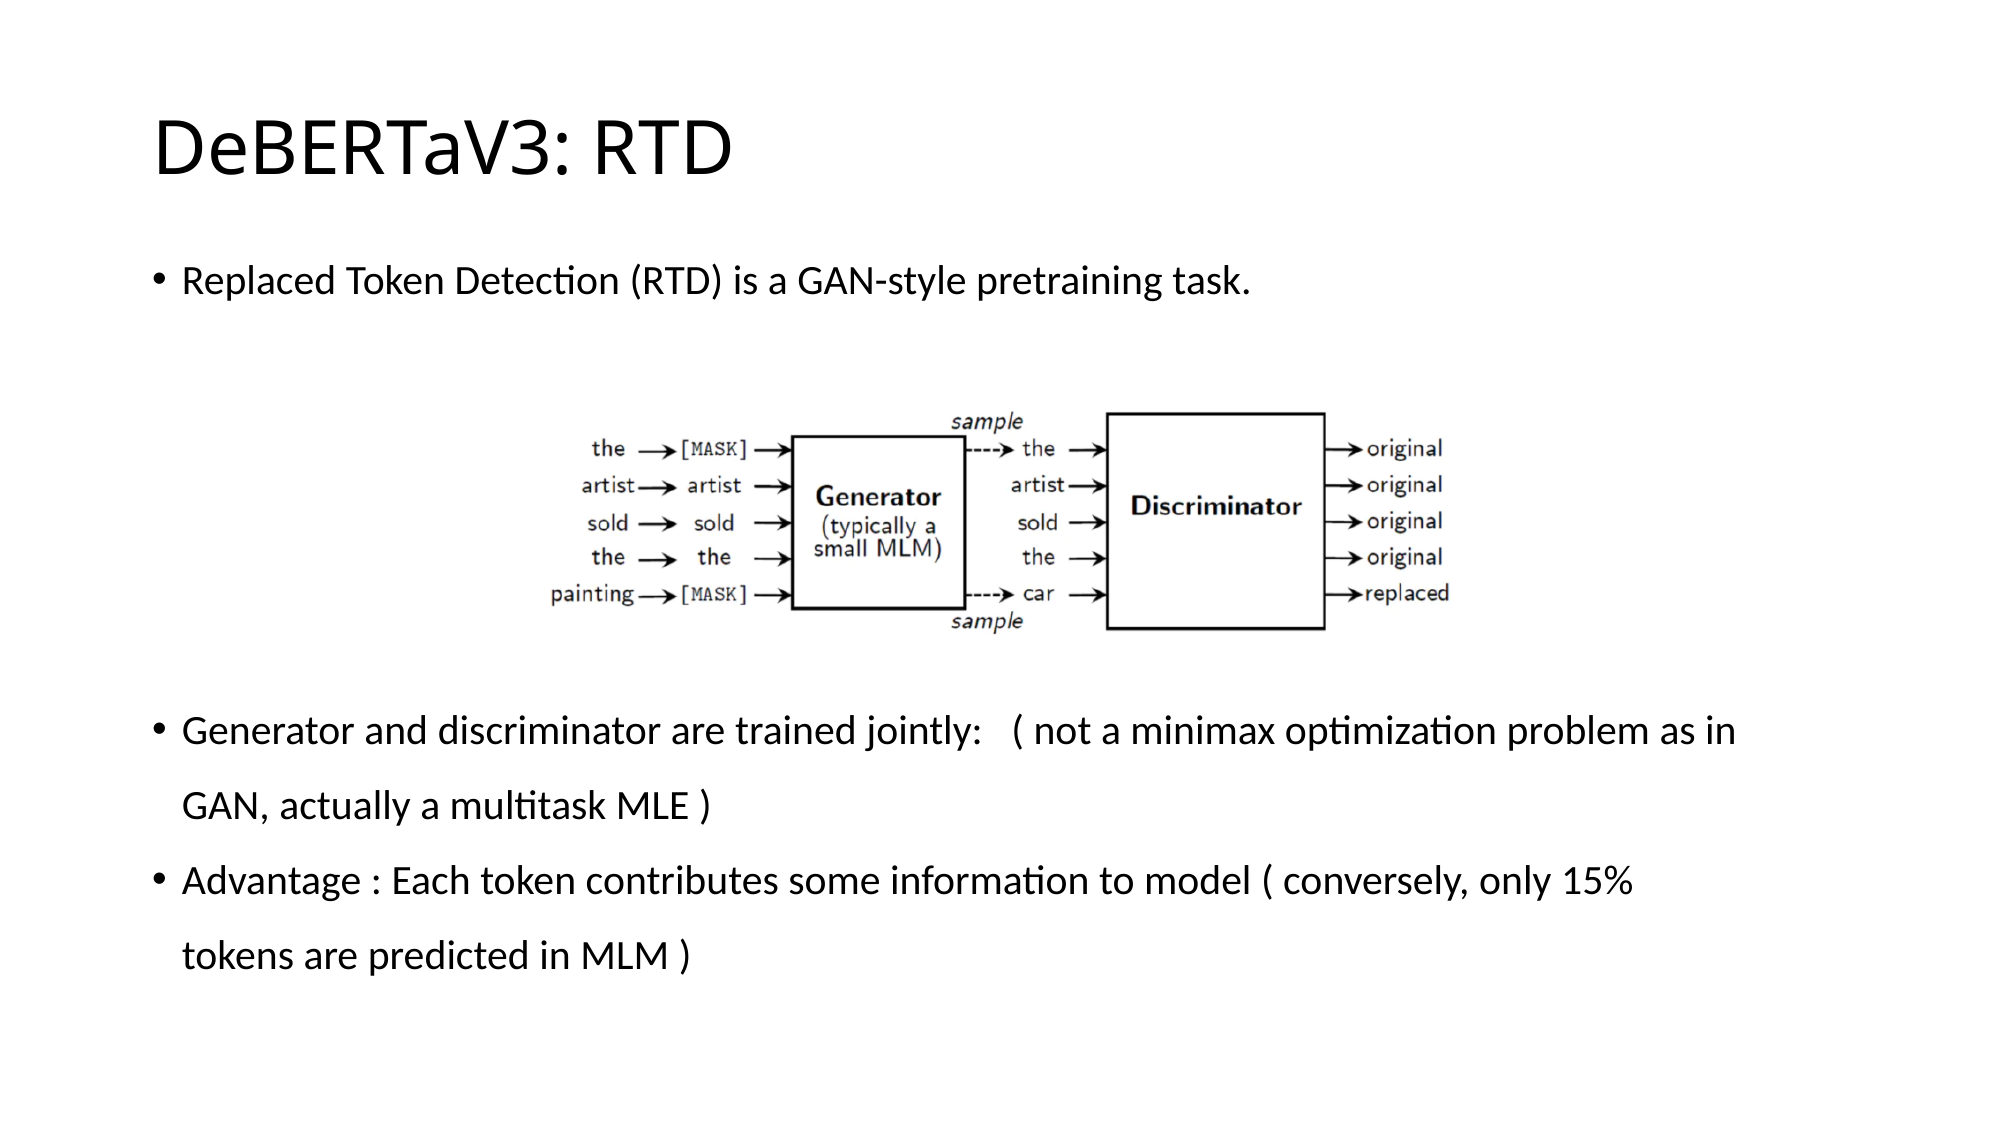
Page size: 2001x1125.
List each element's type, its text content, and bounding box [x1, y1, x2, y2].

picture [532, 400, 1468, 658]
title DeBERTaV3: RTD [137, 59, 1772, 242]
